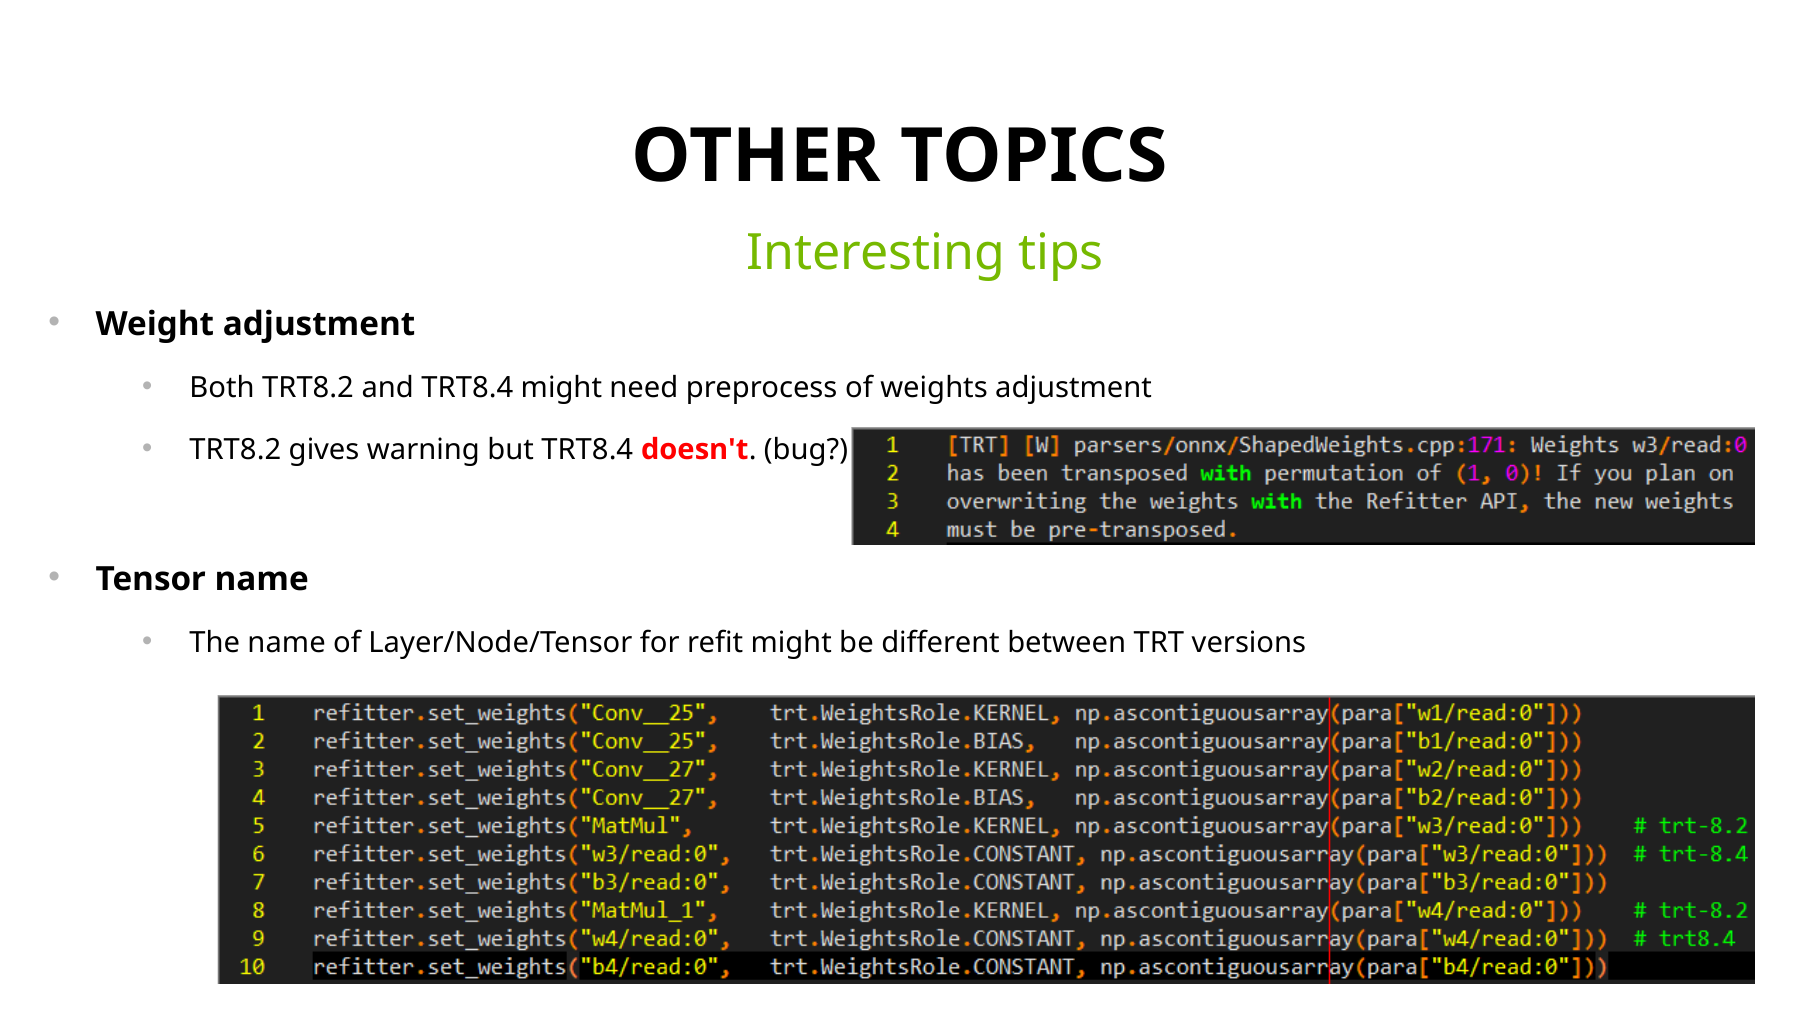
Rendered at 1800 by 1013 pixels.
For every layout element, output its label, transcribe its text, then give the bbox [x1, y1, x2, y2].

picture [217, 694, 1756, 985]
list Weight adjustment Both TRT8.2 and TRT8.4 might need preprocess of weights adjustment TRT8.2 gives warning but TRT8.4 doesn't. (bug?) Tensor name The name of Layer/Node/Tensor for refit might be different between TRT versions [24, 305, 1621, 1013]
picture [851, 426, 1756, 545]
text_box Other TopicS [81, 108, 1719, 206]
text_box Interesting tips [106, 219, 1744, 306]
